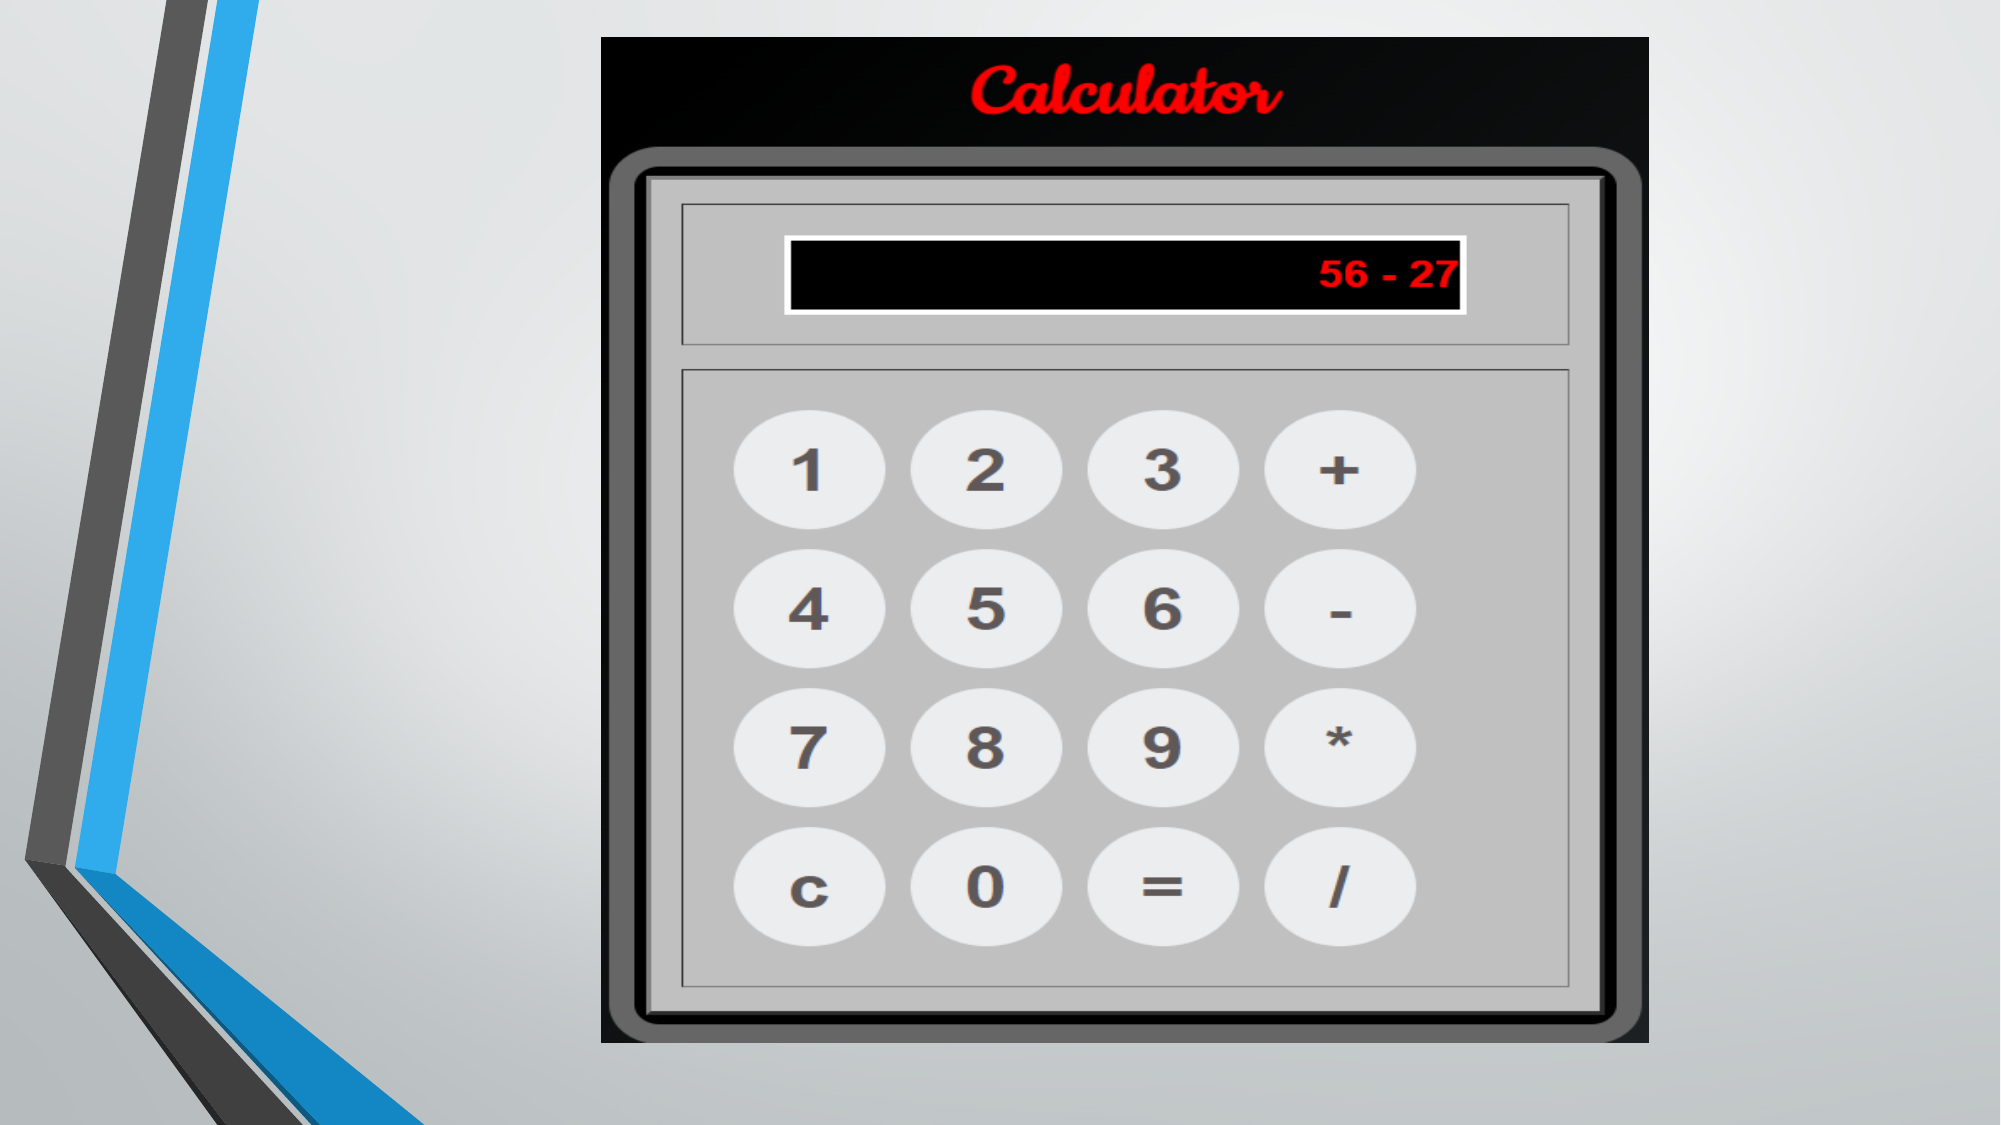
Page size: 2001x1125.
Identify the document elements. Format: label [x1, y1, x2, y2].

list [601, 37, 1649, 1044]
